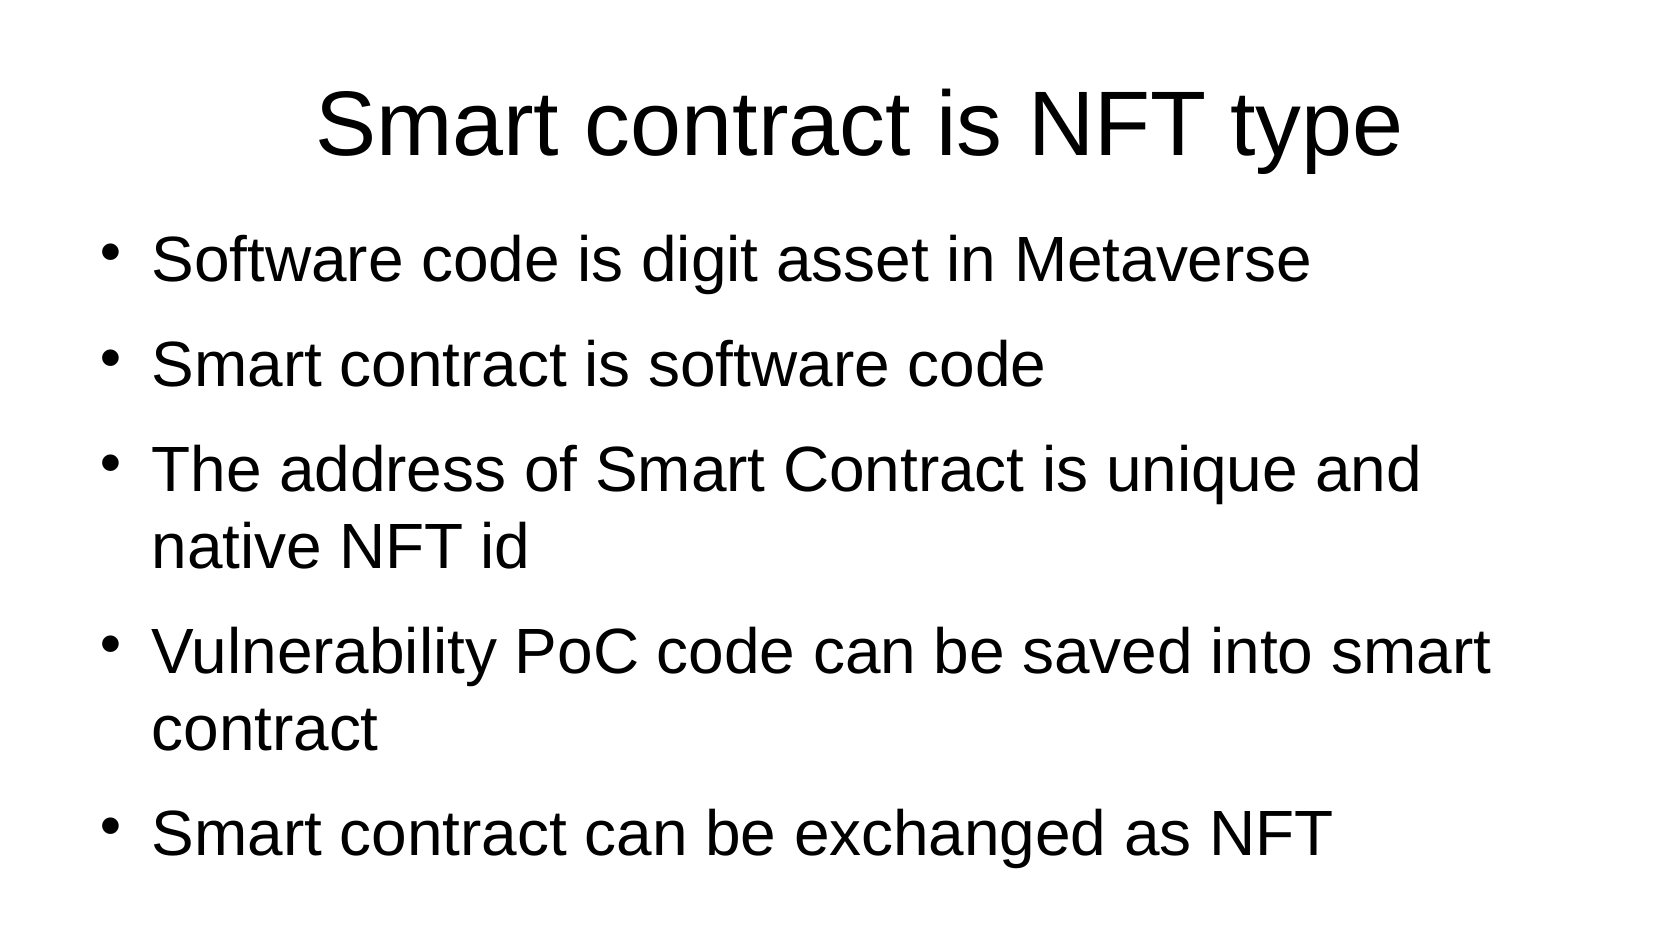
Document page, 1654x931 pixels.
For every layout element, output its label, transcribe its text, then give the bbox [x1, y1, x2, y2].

text_box Software code is digit asset in Metaverse Smart contract is software code The address of Smart Contract is unique and native NFT id Vulnerability PoC code can be saved into smart contract Smart contract can be exchanged as NFT [82, 217, 1571, 875]
text_box Smart contract is NFT type [115, 40, 1604, 197]
